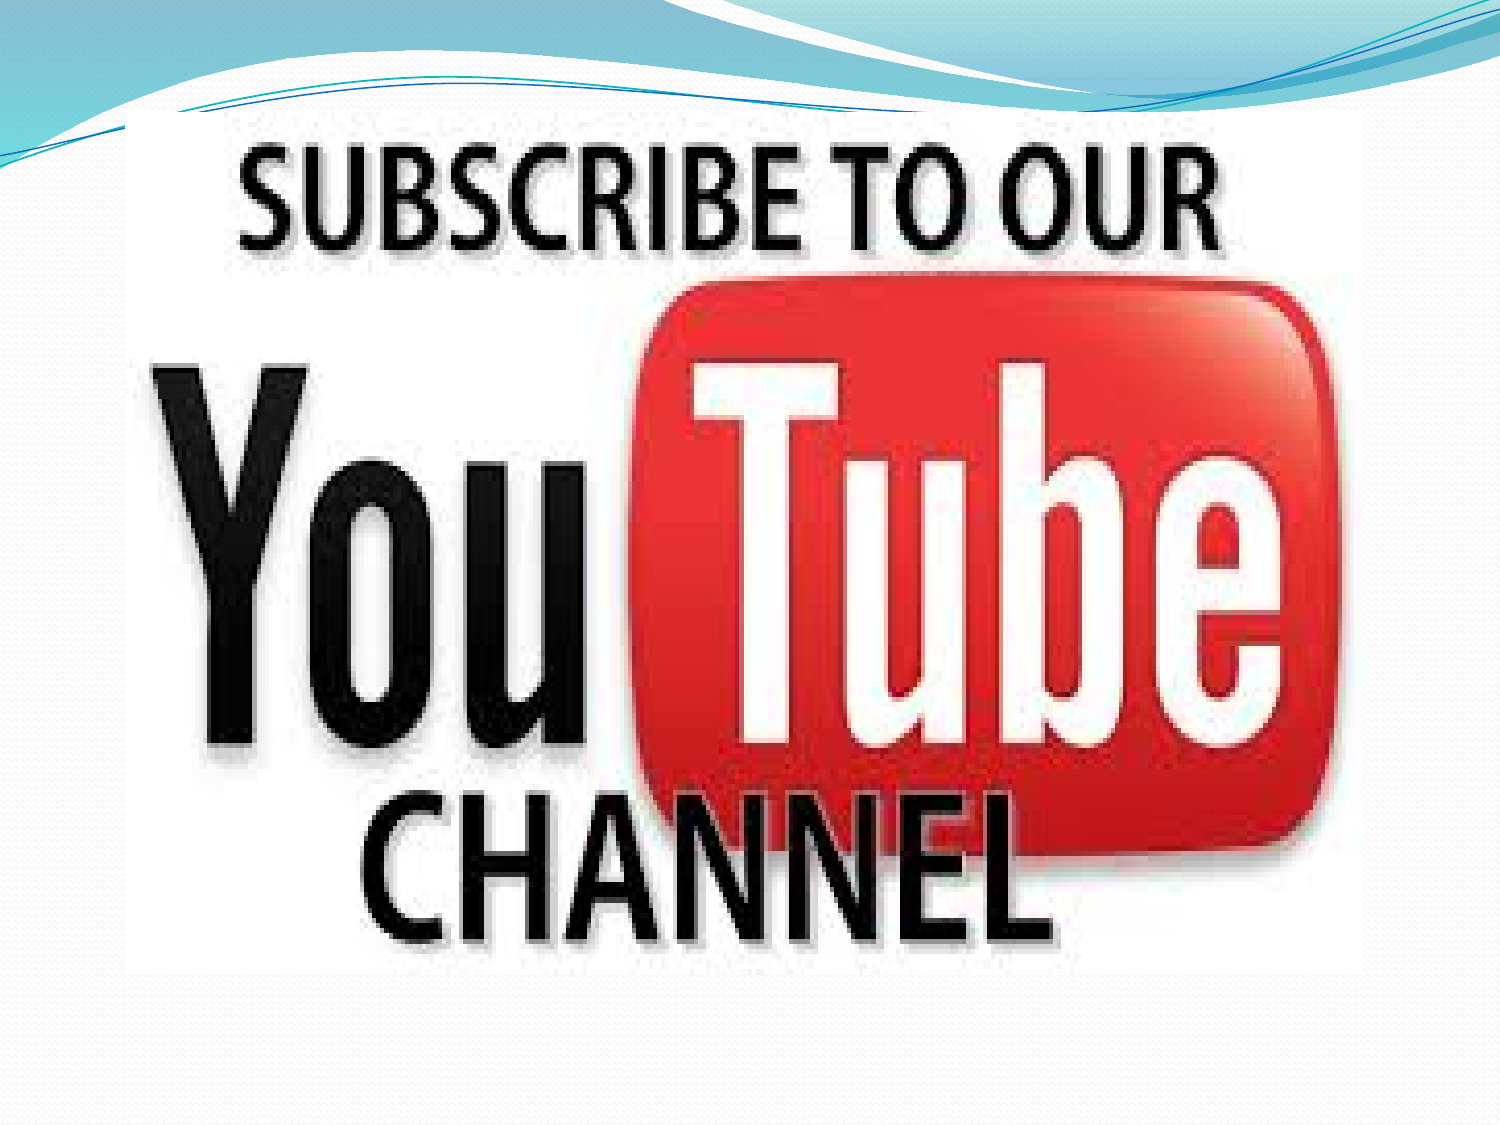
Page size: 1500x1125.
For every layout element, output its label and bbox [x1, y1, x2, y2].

picture [124, 112, 1363, 976]
